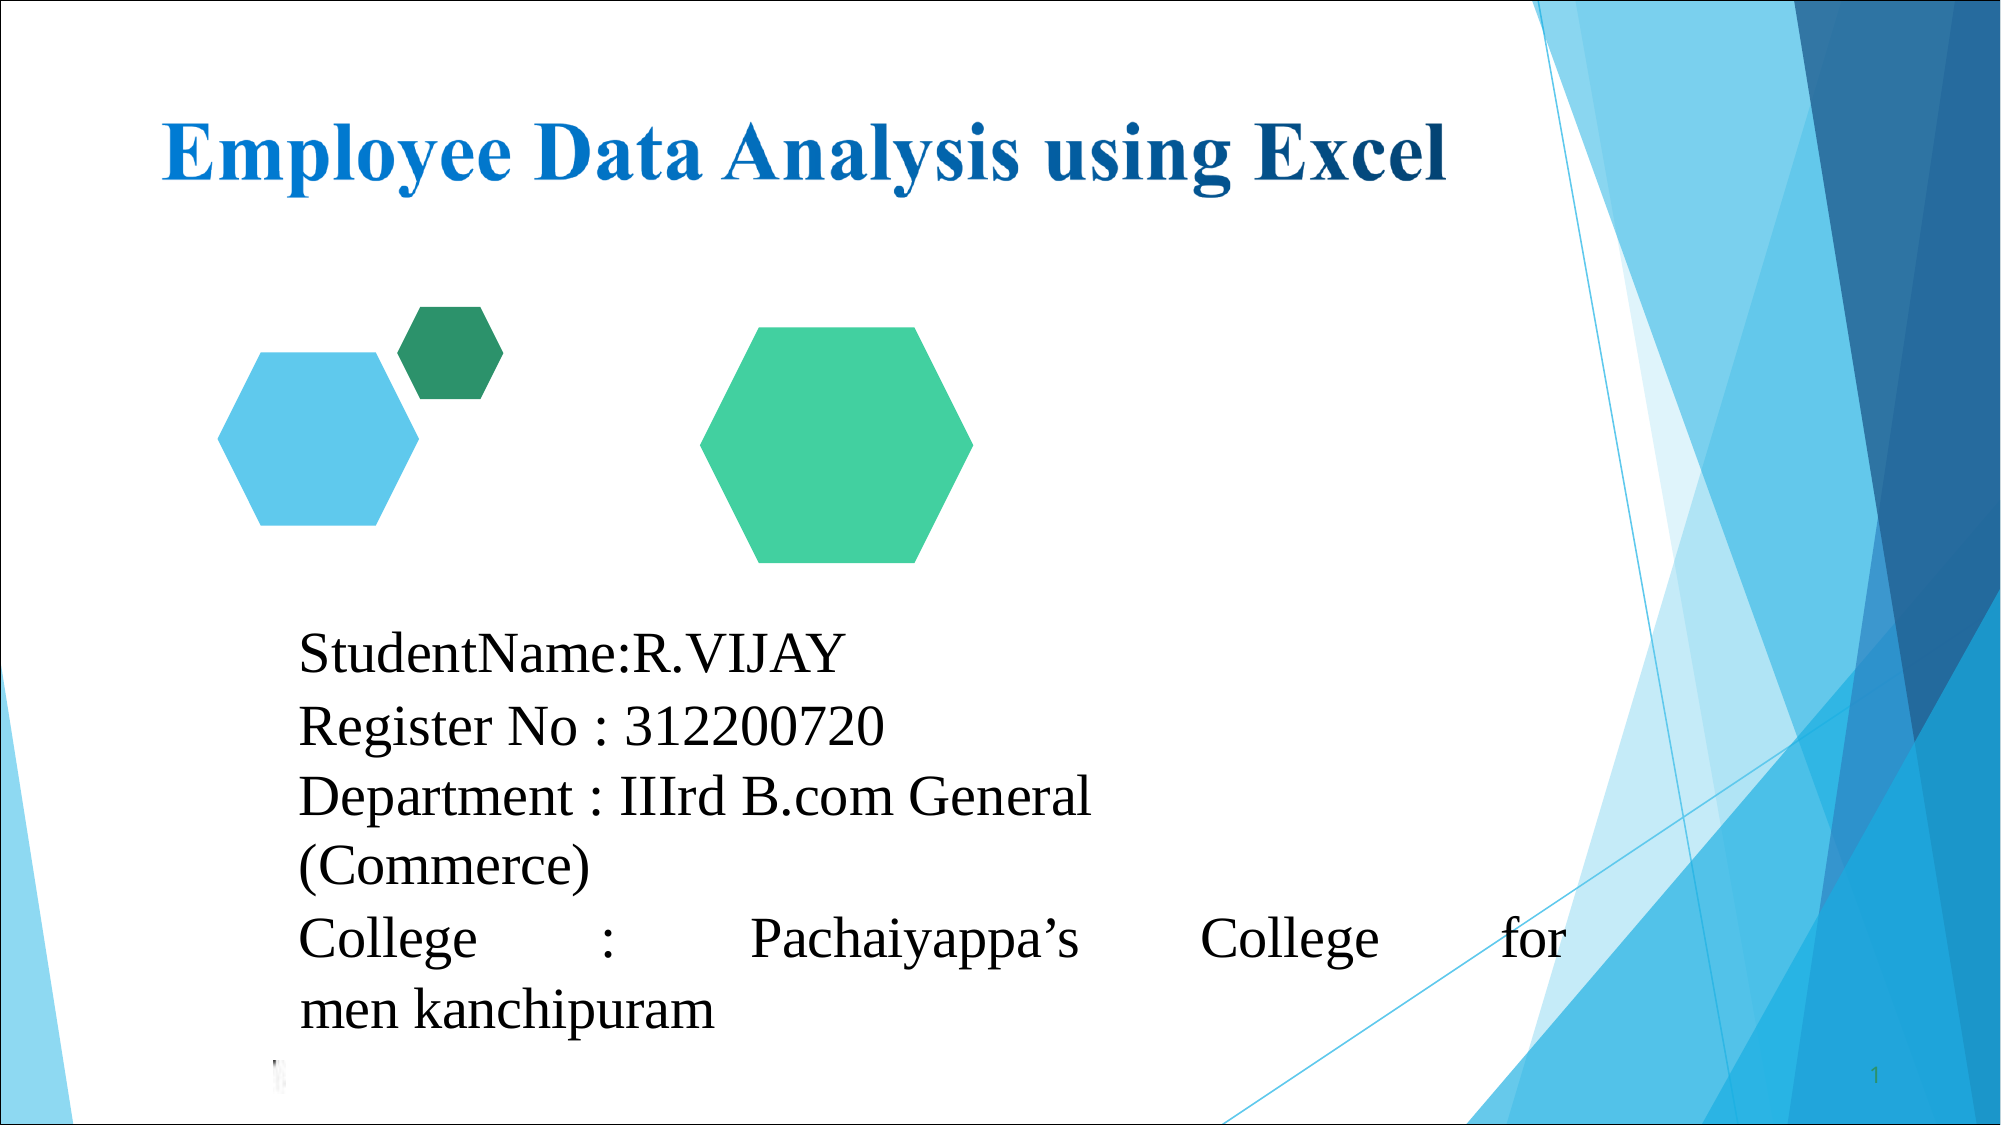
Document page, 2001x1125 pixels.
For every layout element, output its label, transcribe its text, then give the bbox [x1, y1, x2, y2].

text_box StudentName:R.VIJAY Register No : 312200720 Department : IIIrd B.com General (Commerce) College : Pachaiyappa’s College for men kanchipuram [296, 609, 1680, 1041]
text_box [699, 327, 974, 564]
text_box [217, 306, 504, 526]
slide_number 1 [1862, 1059, 1890, 1125]
picture [161, 121, 1447, 198]
picture [272, 1060, 286, 1094]
